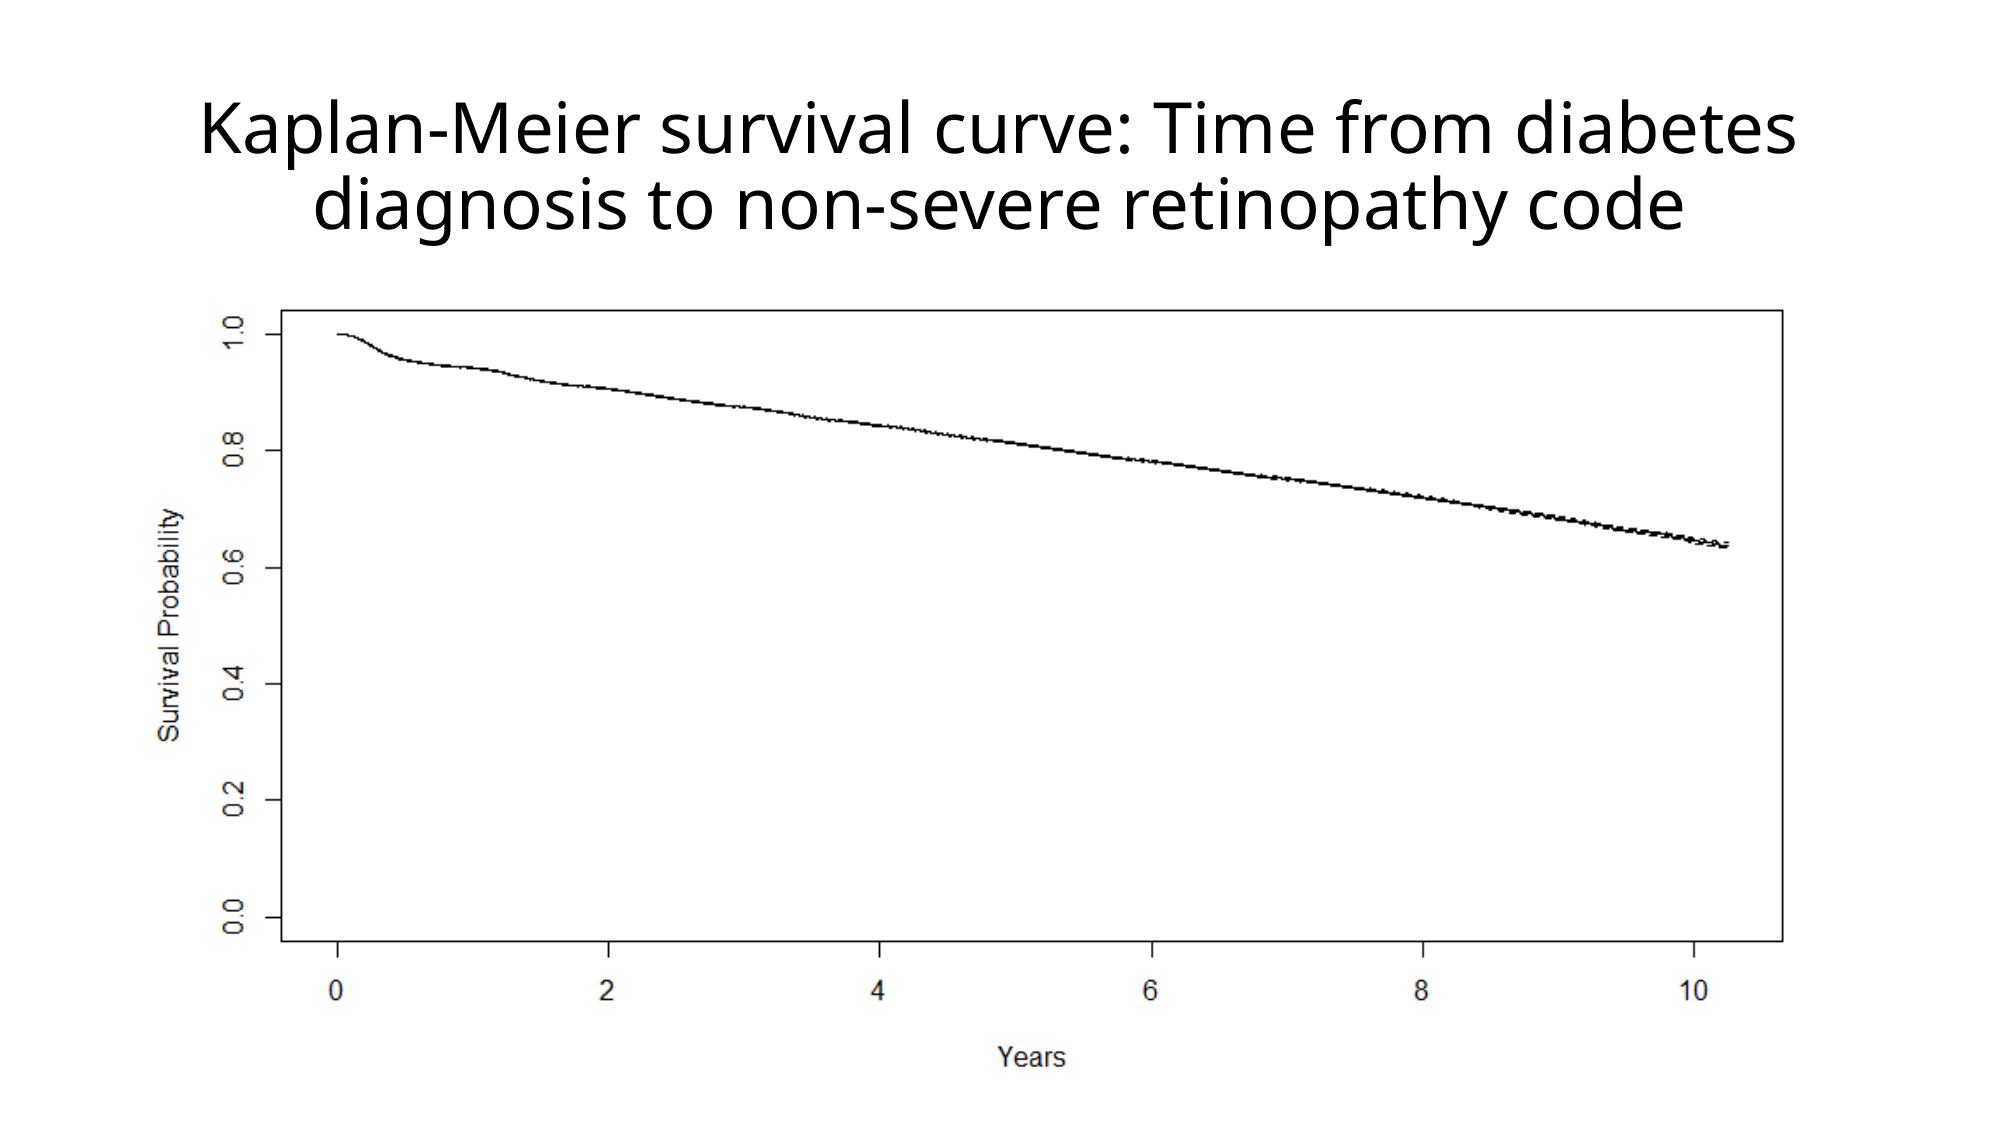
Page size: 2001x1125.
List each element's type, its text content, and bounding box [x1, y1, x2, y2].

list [147, 276, 1853, 1109]
title Kaplan-Meier survival curve: Time from diabetes diagnosis to non-severe retinopathy code [137, 59, 1863, 278]
